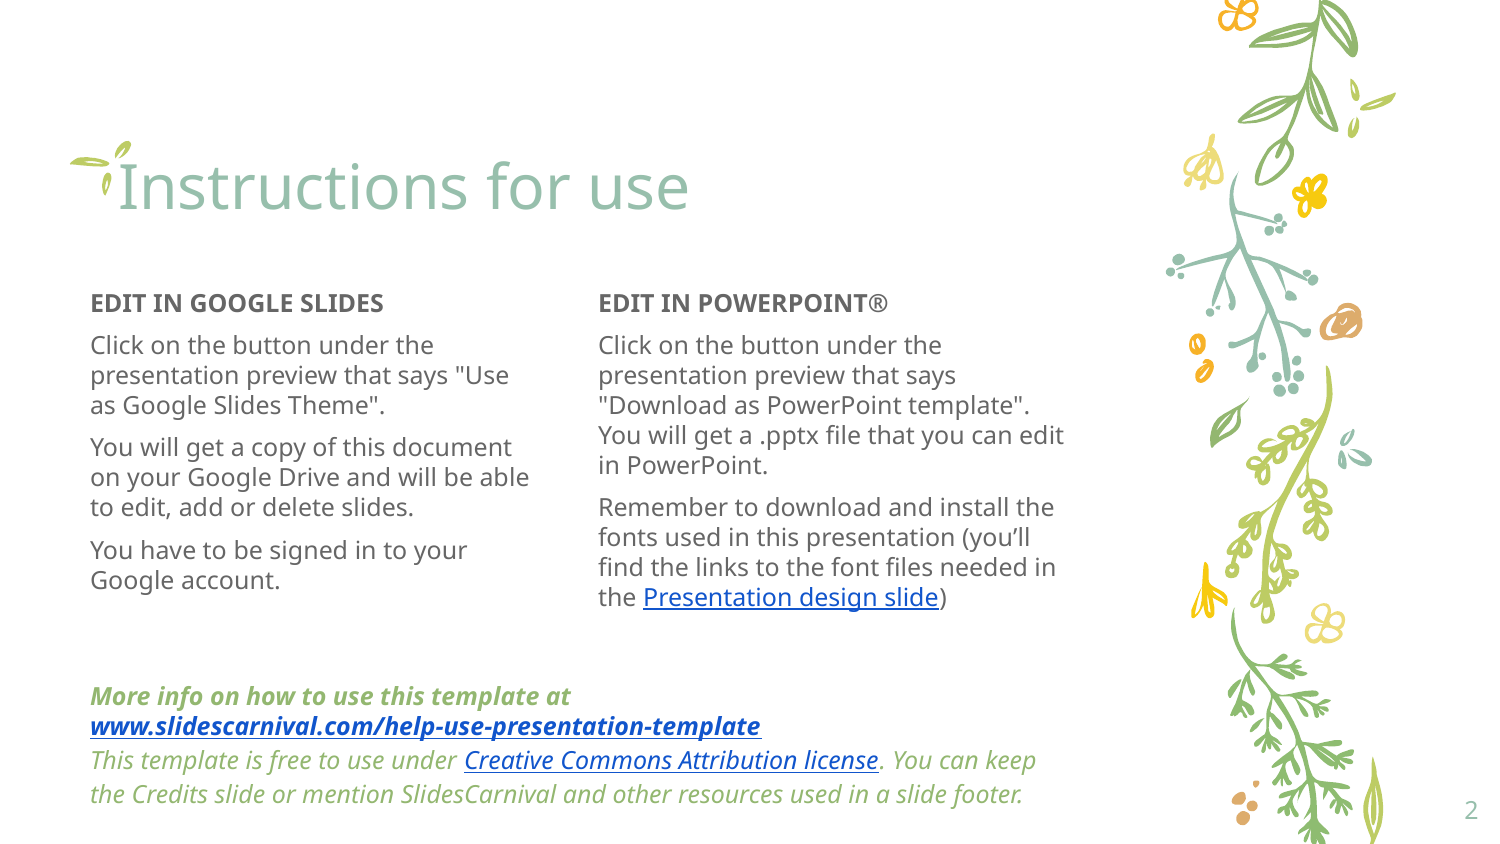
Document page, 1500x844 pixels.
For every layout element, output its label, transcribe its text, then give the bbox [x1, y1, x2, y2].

title Instructions for use [103, 96, 1089, 237]
list More info on how to use this template at www.slidescarnival.com/help-use-presentation-template This template is free to use under Creative Commons Attribution license. You can keep the Credits slide or mention SlidesCarnival and other resources used in a slide footer. [75, 665, 1089, 802]
slide_number ‹#› [1403, 779, 1494, 844]
list EDIT IN POWERPOINT® Click on the button under the presentation preview that says "Download as PowerPoint template". You will get a .pptx file that you can edit in PowerPoint. Remember to download and install the fonts used in this presentation (you’ll find the links to the font files needed in the Presentation design slide) [583, 272, 1089, 634]
list EDIT IN GOOGLE SLIDES Click on the button under the presentation preview that says "Use as Google Slides Theme". You will get a copy of this document on your Google Drive and will be able to edit, add or delete slides. You have to be signed in to your Google account. [75, 272, 555, 634]
